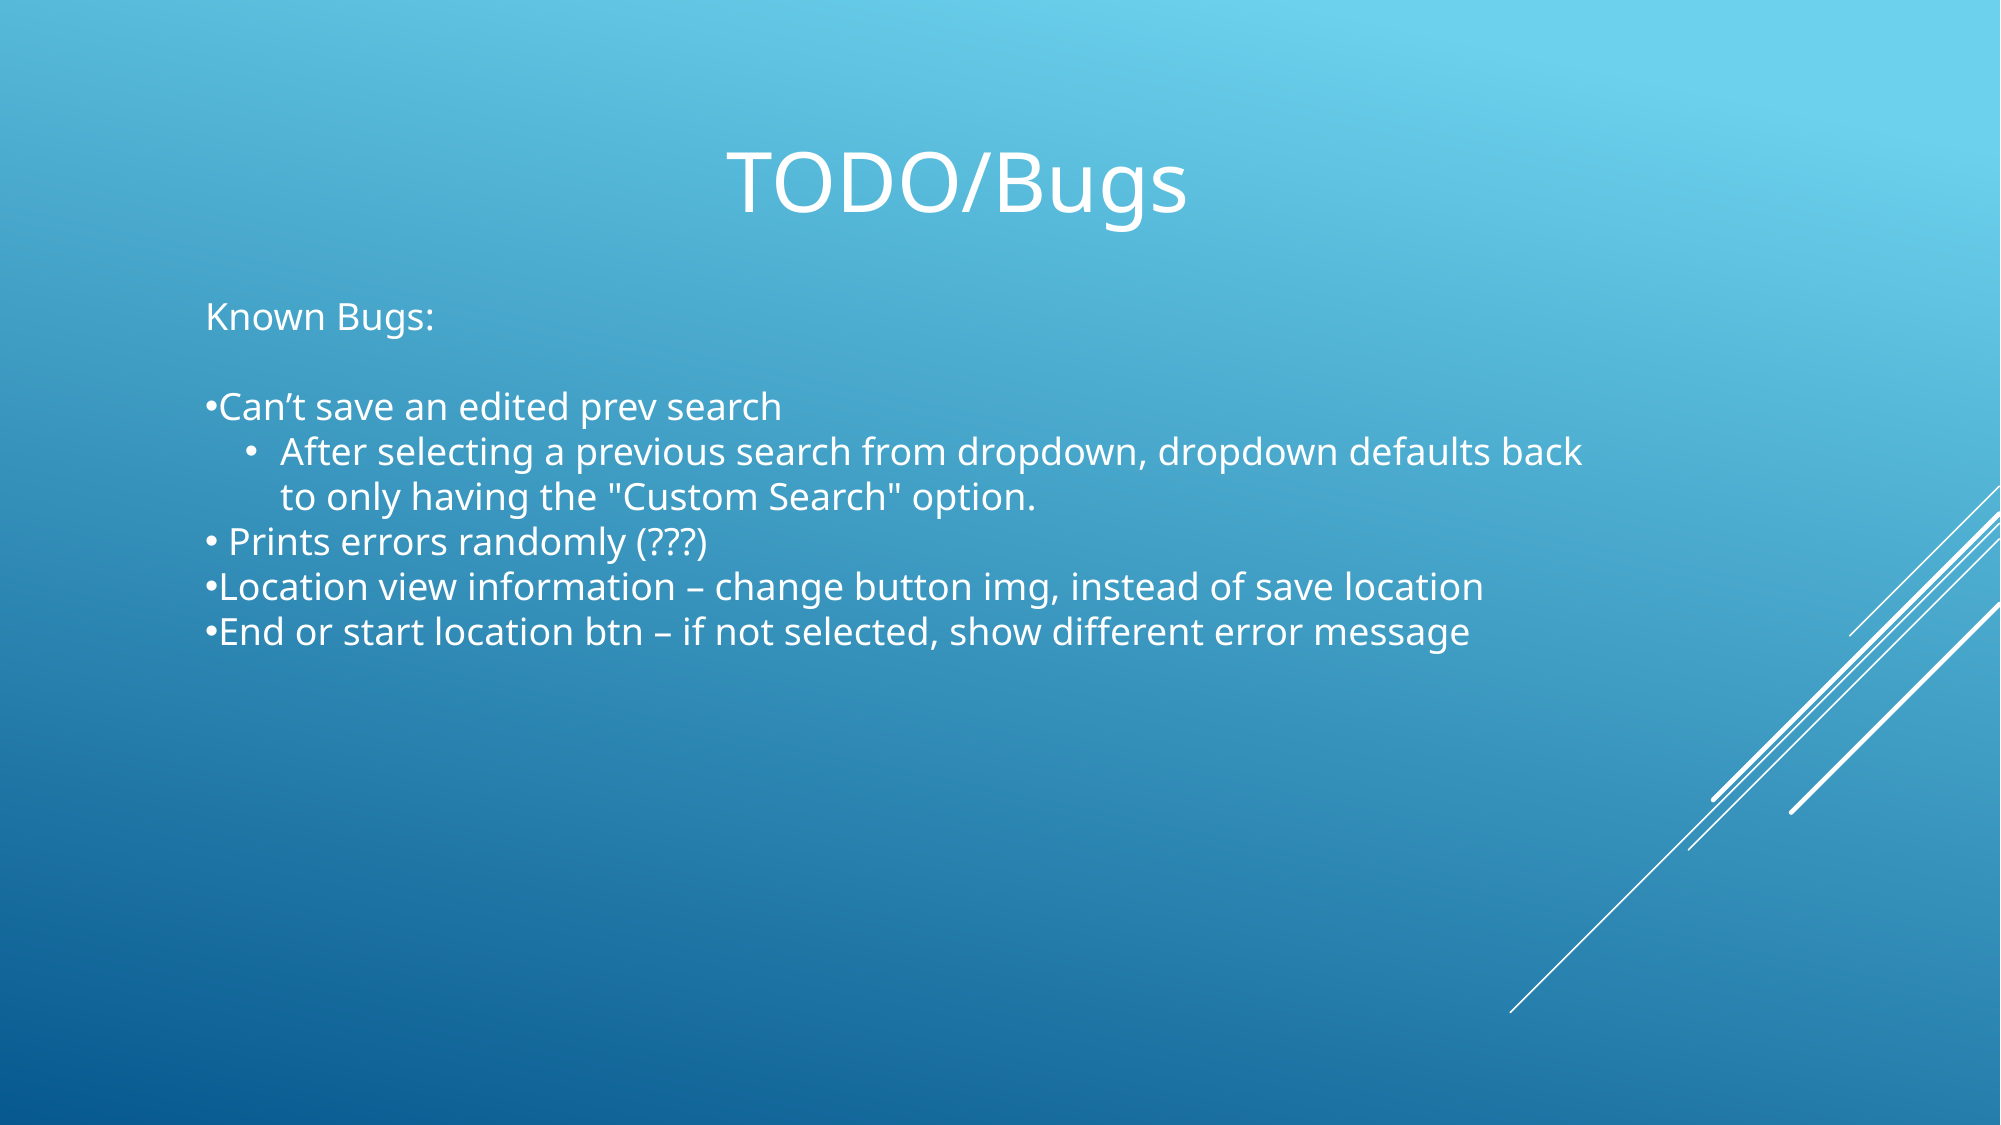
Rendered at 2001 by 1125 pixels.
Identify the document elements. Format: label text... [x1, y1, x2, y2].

text_box Known Bugs: Can’t save an edited prev search After selecting a previous search from dropdown, dropdown defaults back to only having the "Custom Search" option. Prints errors randomly (???) Location view information – change button img, instead of save location End or start location btn – if not selected, show different error message [190, 285, 1622, 661]
text_box TODO/Bugs [712, 121, 1205, 237]
